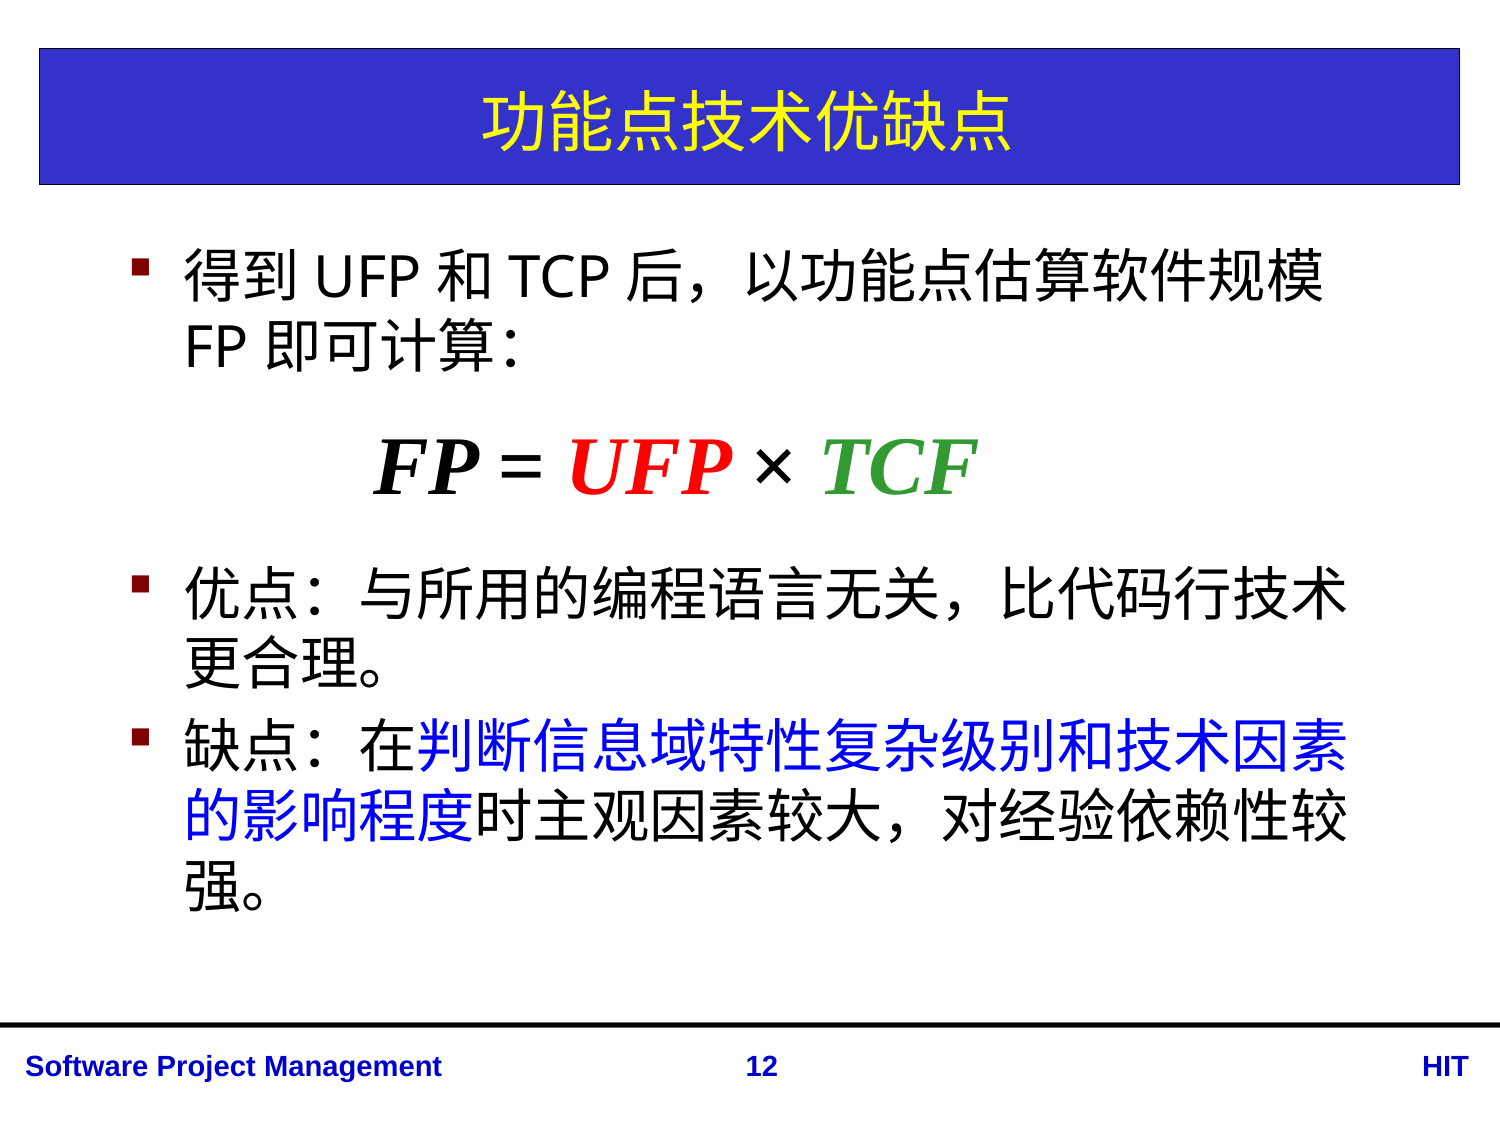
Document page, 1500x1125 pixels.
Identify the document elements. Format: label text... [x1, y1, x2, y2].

text_box FP = UFP × TCF [302, 384, 1051, 519]
title 功能点技术优缺点 [38, 54, 1457, 185]
list 得到UFP和TCP后，以功能点估算软件规模FP即可计算： 优点：与所用的编程语言无关，比代码行技术更合理。 缺点：在判断信息域特性复杂级别和技术因素的影响程度时主观因素较大，对经验依赖性较强。 [111, 231, 1412, 941]
